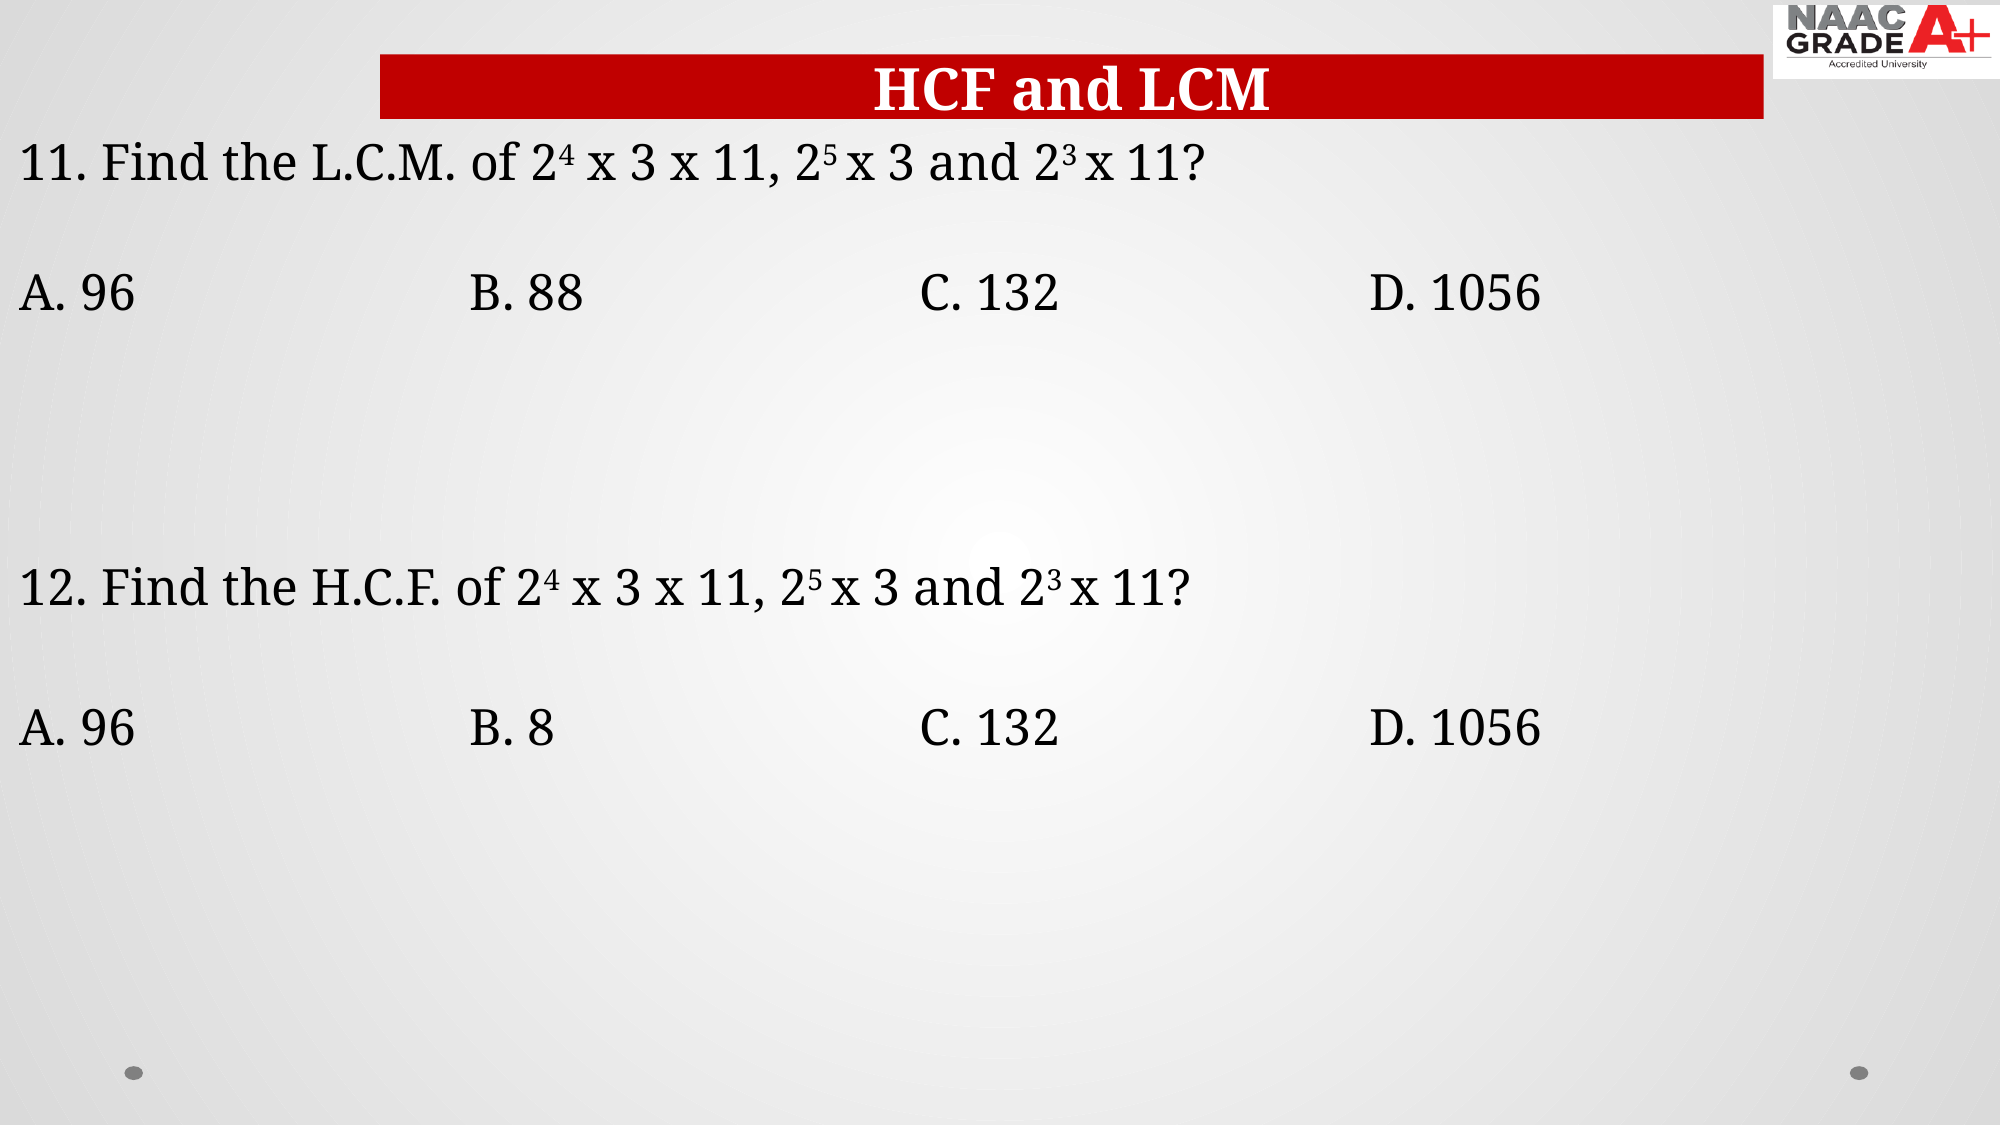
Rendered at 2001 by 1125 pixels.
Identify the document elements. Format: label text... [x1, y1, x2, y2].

text_box 11. Find the L.C.M. of 24 x 3 x 11, 25 x 3 and 23 x 11? A. 96 B. 88 C. 132 D. 1056 12. Find the H.C.F. of 24 x 3 x 11, 25 x 3 and 23 x 11? A. 96 B. 8 C. 132 D. 1056 [0, 118, 1810, 830]
text_box HCF and LCM [378, 52, 1766, 121]
picture [1772, 5, 2000, 80]
